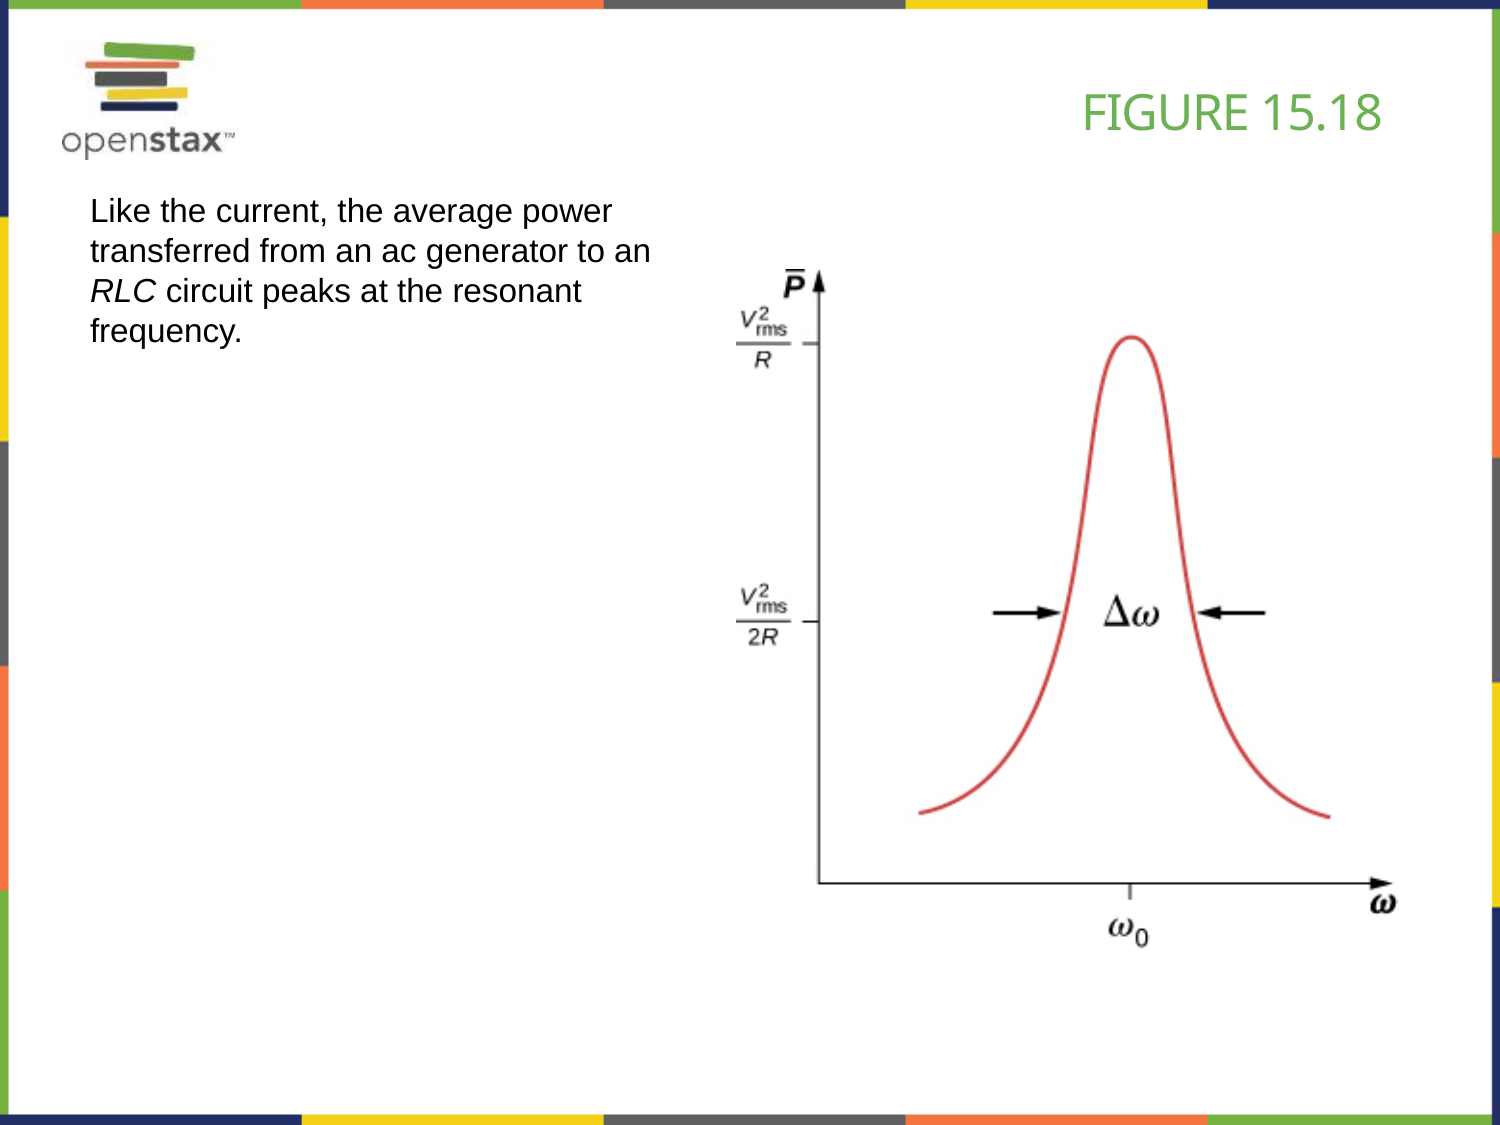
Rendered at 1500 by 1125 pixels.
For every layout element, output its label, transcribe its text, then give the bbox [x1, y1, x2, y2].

picture [0, 0, 1500, 1125]
list Like the current, the average power transferred from an ac generator to an RLC circuit peaks at the resonant frequency. [75, 181, 717, 1045]
title Figure 15.18 [241, 39, 1398, 148]
